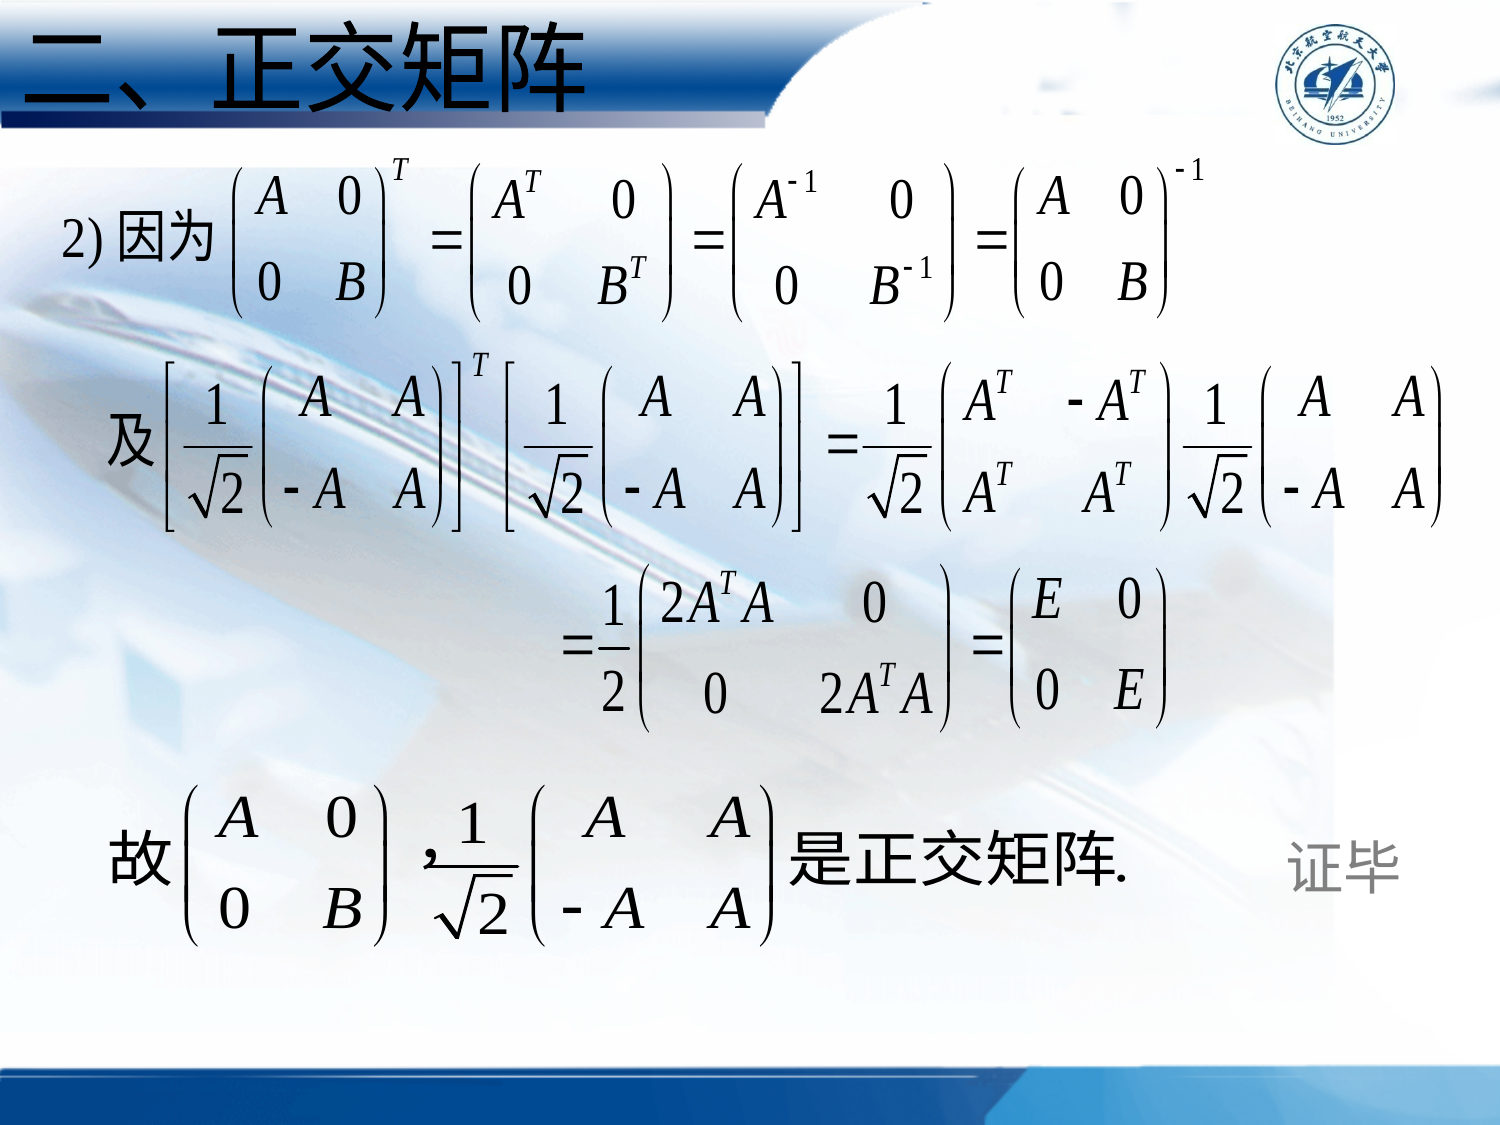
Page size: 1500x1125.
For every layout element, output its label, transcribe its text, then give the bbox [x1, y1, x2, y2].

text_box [100, 337, 1459, 746]
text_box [100, 774, 1141, 959]
text_box 证毕 [1270, 823, 1417, 909]
picture [0, 0, 1500, 1125]
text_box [54, 141, 1214, 335]
